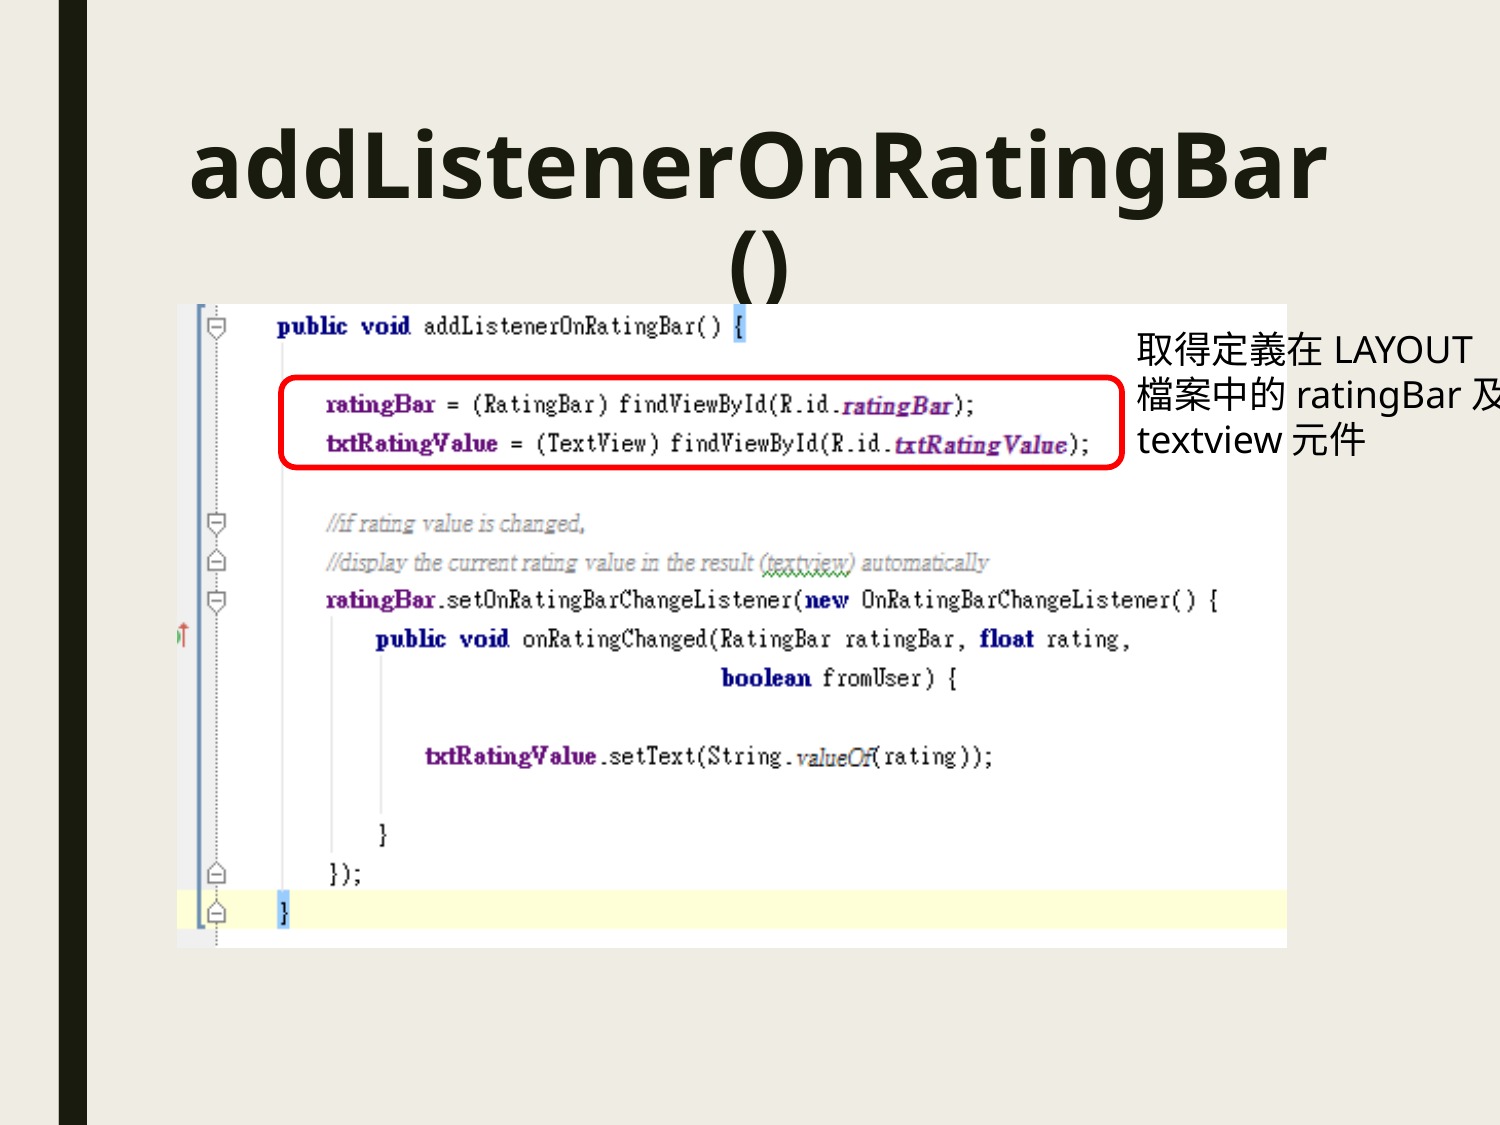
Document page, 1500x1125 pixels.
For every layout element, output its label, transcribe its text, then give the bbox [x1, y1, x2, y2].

title addListenerOnRatingBar() [168, 112, 1351, 357]
text_box 取得定義在LAYOUT檔案中的ratingBar及textview元件 [1287, 318, 1500, 469]
picture [177, 304, 1287, 948]
